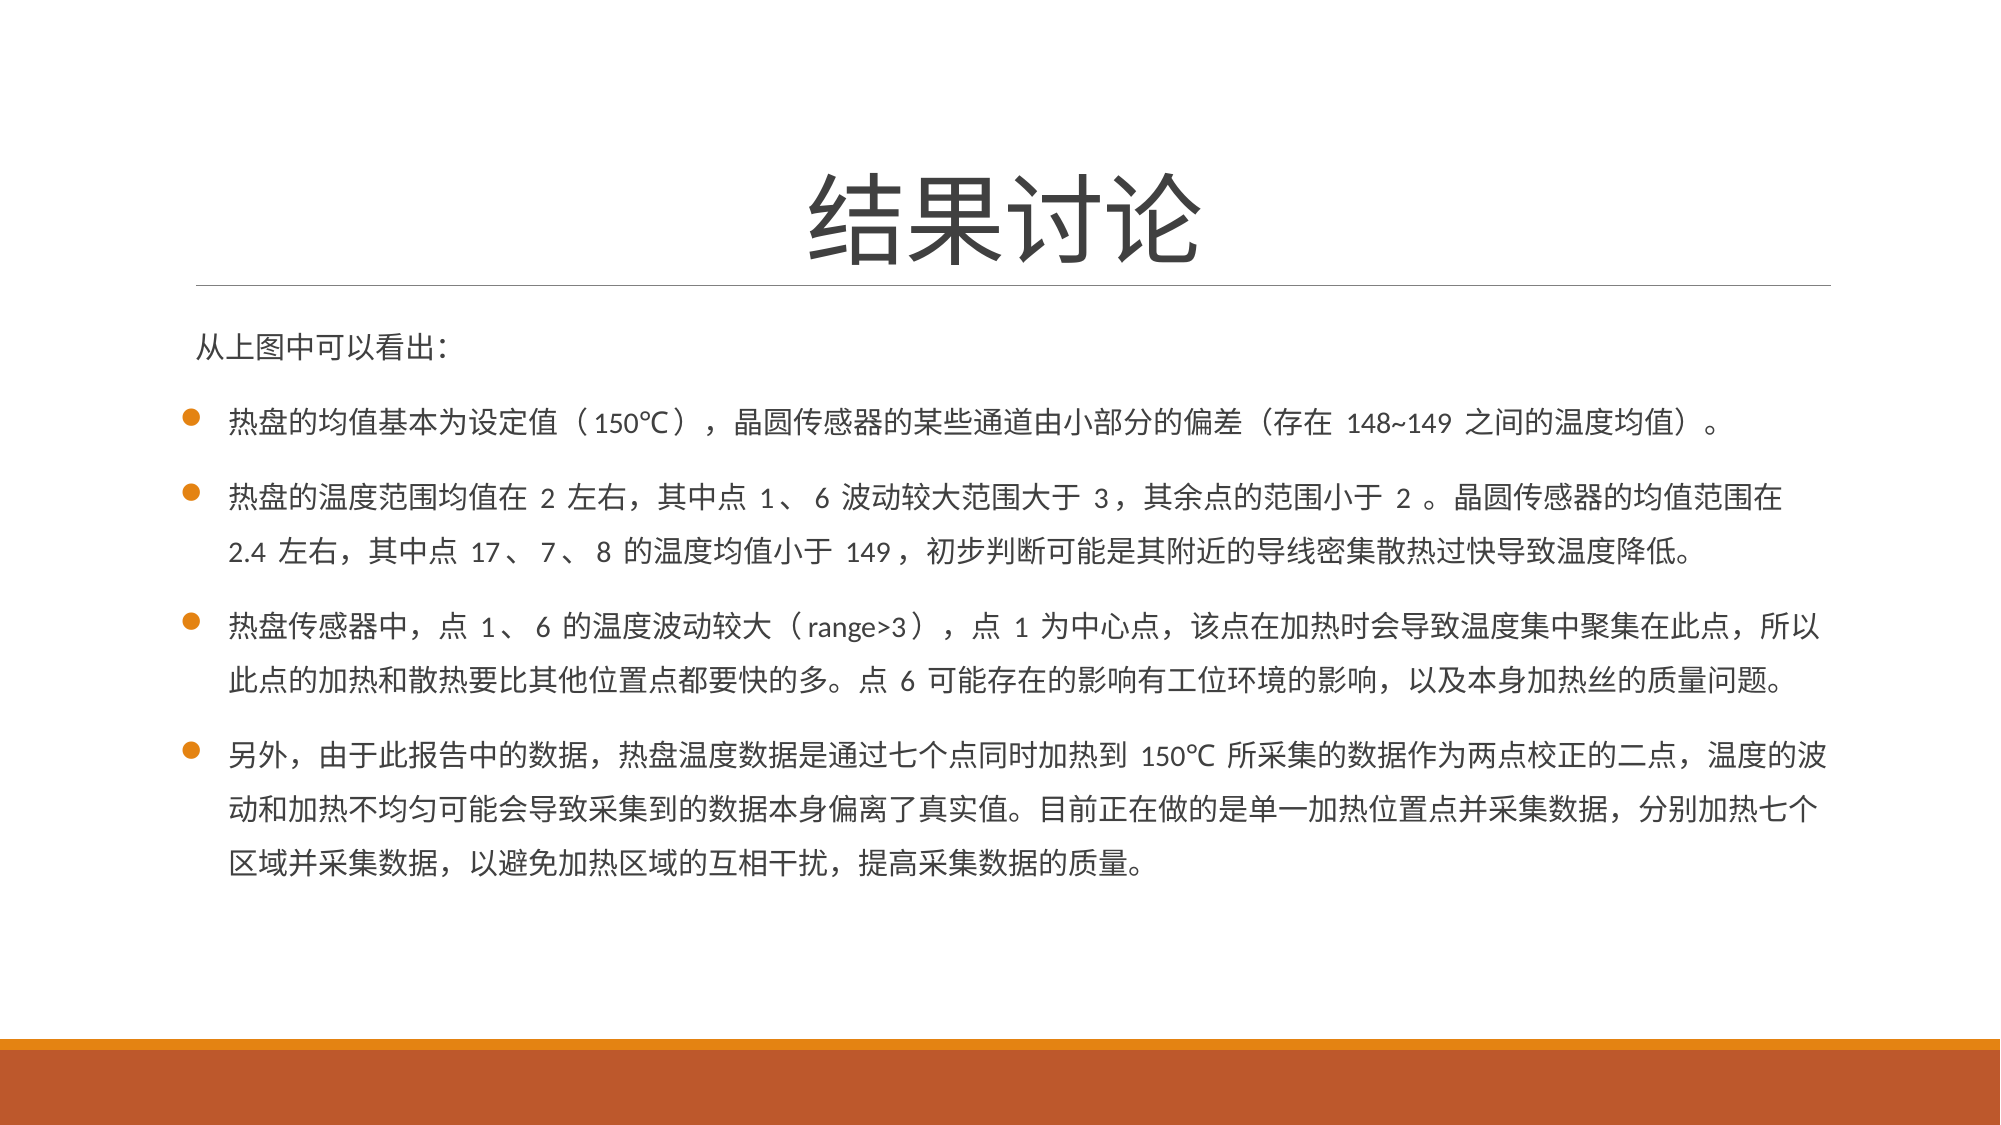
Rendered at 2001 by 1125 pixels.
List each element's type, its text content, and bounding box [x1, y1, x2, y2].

list 从上图中可以看出： 热盘的均值基本为设定值（150℃），晶圆传感器的某些通道由小部分的偏差（存在 148~149 之间的温度均值）。 热盘的温度范围均值在 2 左右，其中点 1、6 波动较大范围大于 3，其余点的范围小于 2 。晶圆传感器的均值范围在 2.4 左右，其中点 17、7、8 的温度均值小于 149，初步判断可能是其附近的导线密集散热过快导致温度降低。 热盘传感器中，点 1、6 的温度波动较大（range>3），点 1 为中心点，该点在加热时会导致温度集中聚集在此点，所以此点的加热和散热要比其他位置点都要快的多。点 6 可能存在的影响有工位环境的影响，以及本身加热丝的质量问题。 另外，由于此报告中的数据，热盘温度数据是通过七个点同时加热到 150℃ 所采集的数据作为两点校正的二点，温度的波动和加热不均匀可能会导致采集到的数据本身偏离了真实值。目前正在做的是单一加热位置点并采集数据，分别加热七个区域并采集数据，以避免加热区域的互相干扰，提高采集数据的质量。 [180, 302, 1830, 963]
title 结果讨论 [180, 47, 1830, 285]
